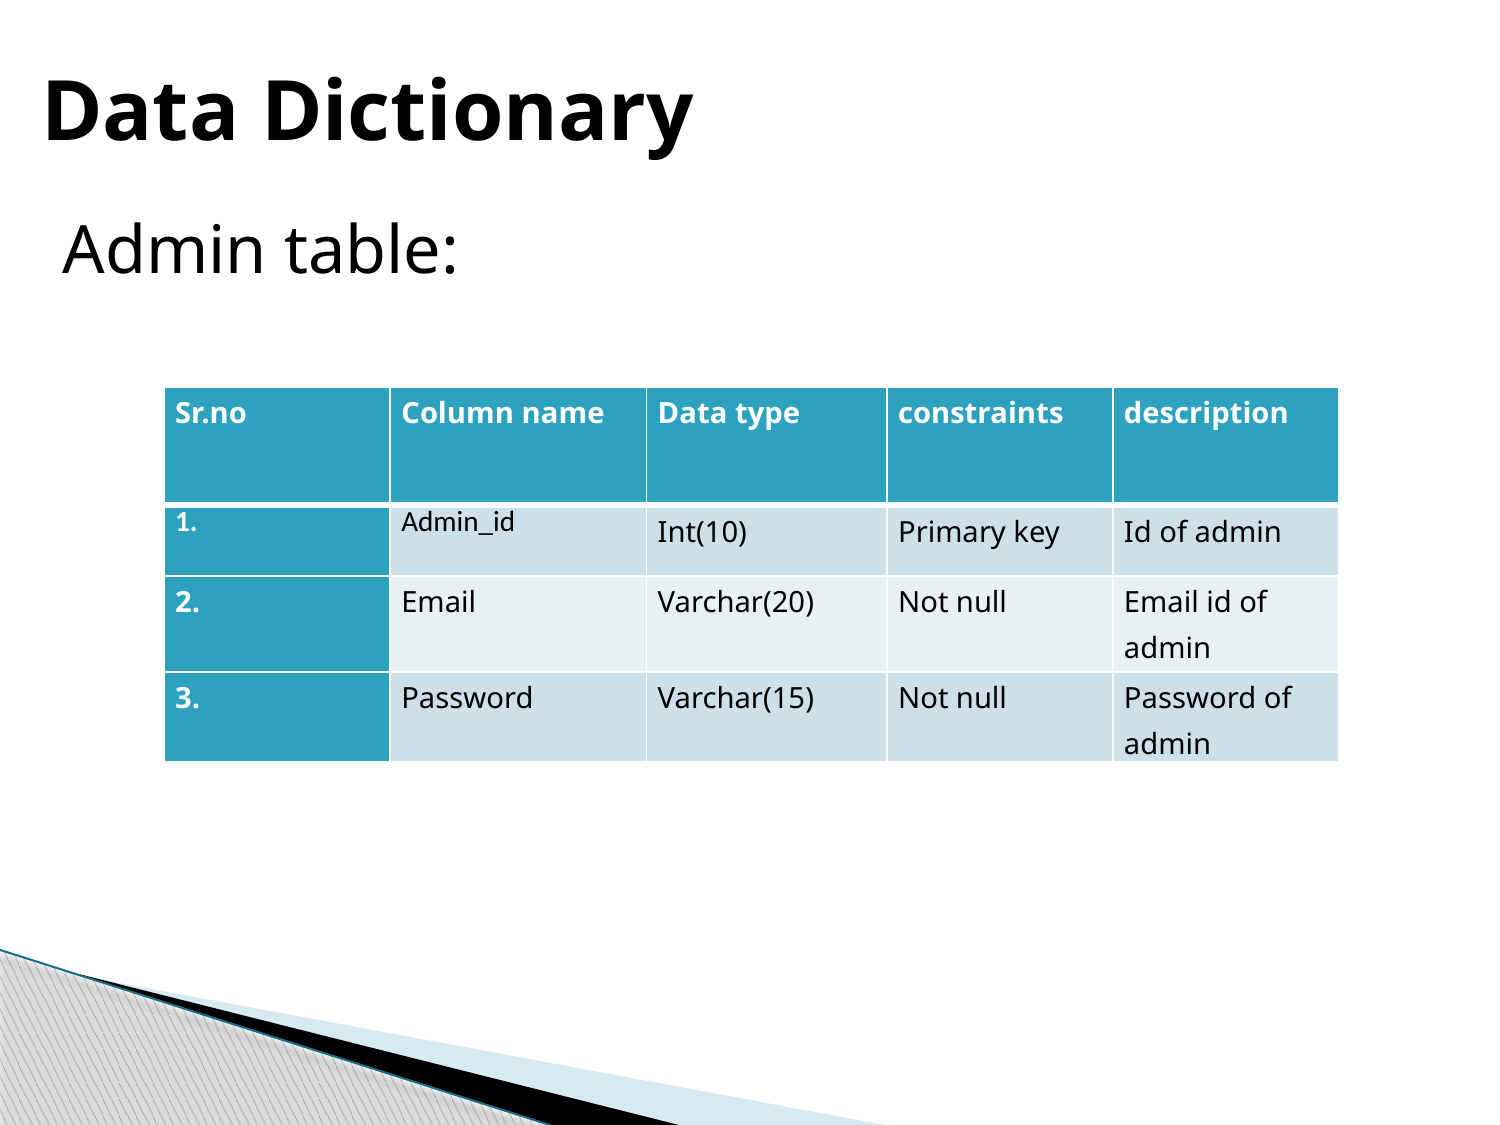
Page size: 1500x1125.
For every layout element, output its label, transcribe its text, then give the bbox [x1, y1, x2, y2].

table_cell Varchar(20) [647, 577, 886, 671]
table_cell Password [391, 673, 646, 761]
table_cell Not null [888, 577, 1112, 671]
text_box Admin table: [47, 199, 475, 295]
table_cell Primary key [888, 508, 1112, 575]
table_cell Varchar(15) [647, 673, 886, 761]
table_header description [1114, 388, 1338, 502]
table_header constraints [888, 388, 1112, 502]
table_cell Not null [888, 673, 1112, 761]
table_cell 3. [165, 673, 389, 761]
text_box Data Dictionary [26, 50, 709, 165]
table_cell 2. [165, 577, 389, 671]
table_cell Int(10) [647, 508, 886, 575]
table_header Column name [391, 388, 646, 502]
table_cell Email id of admin [1114, 577, 1338, 671]
table_cell 1. [165, 508, 389, 575]
table_cell Admin_id [391, 508, 646, 575]
table_header Sr.no [165, 388, 389, 502]
table_cell Password of admin [1114, 673, 1338, 761]
table_cell Email [391, 577, 646, 671]
table_header Data type [647, 388, 886, 502]
table_cell Id of admin [1114, 508, 1338, 575]
